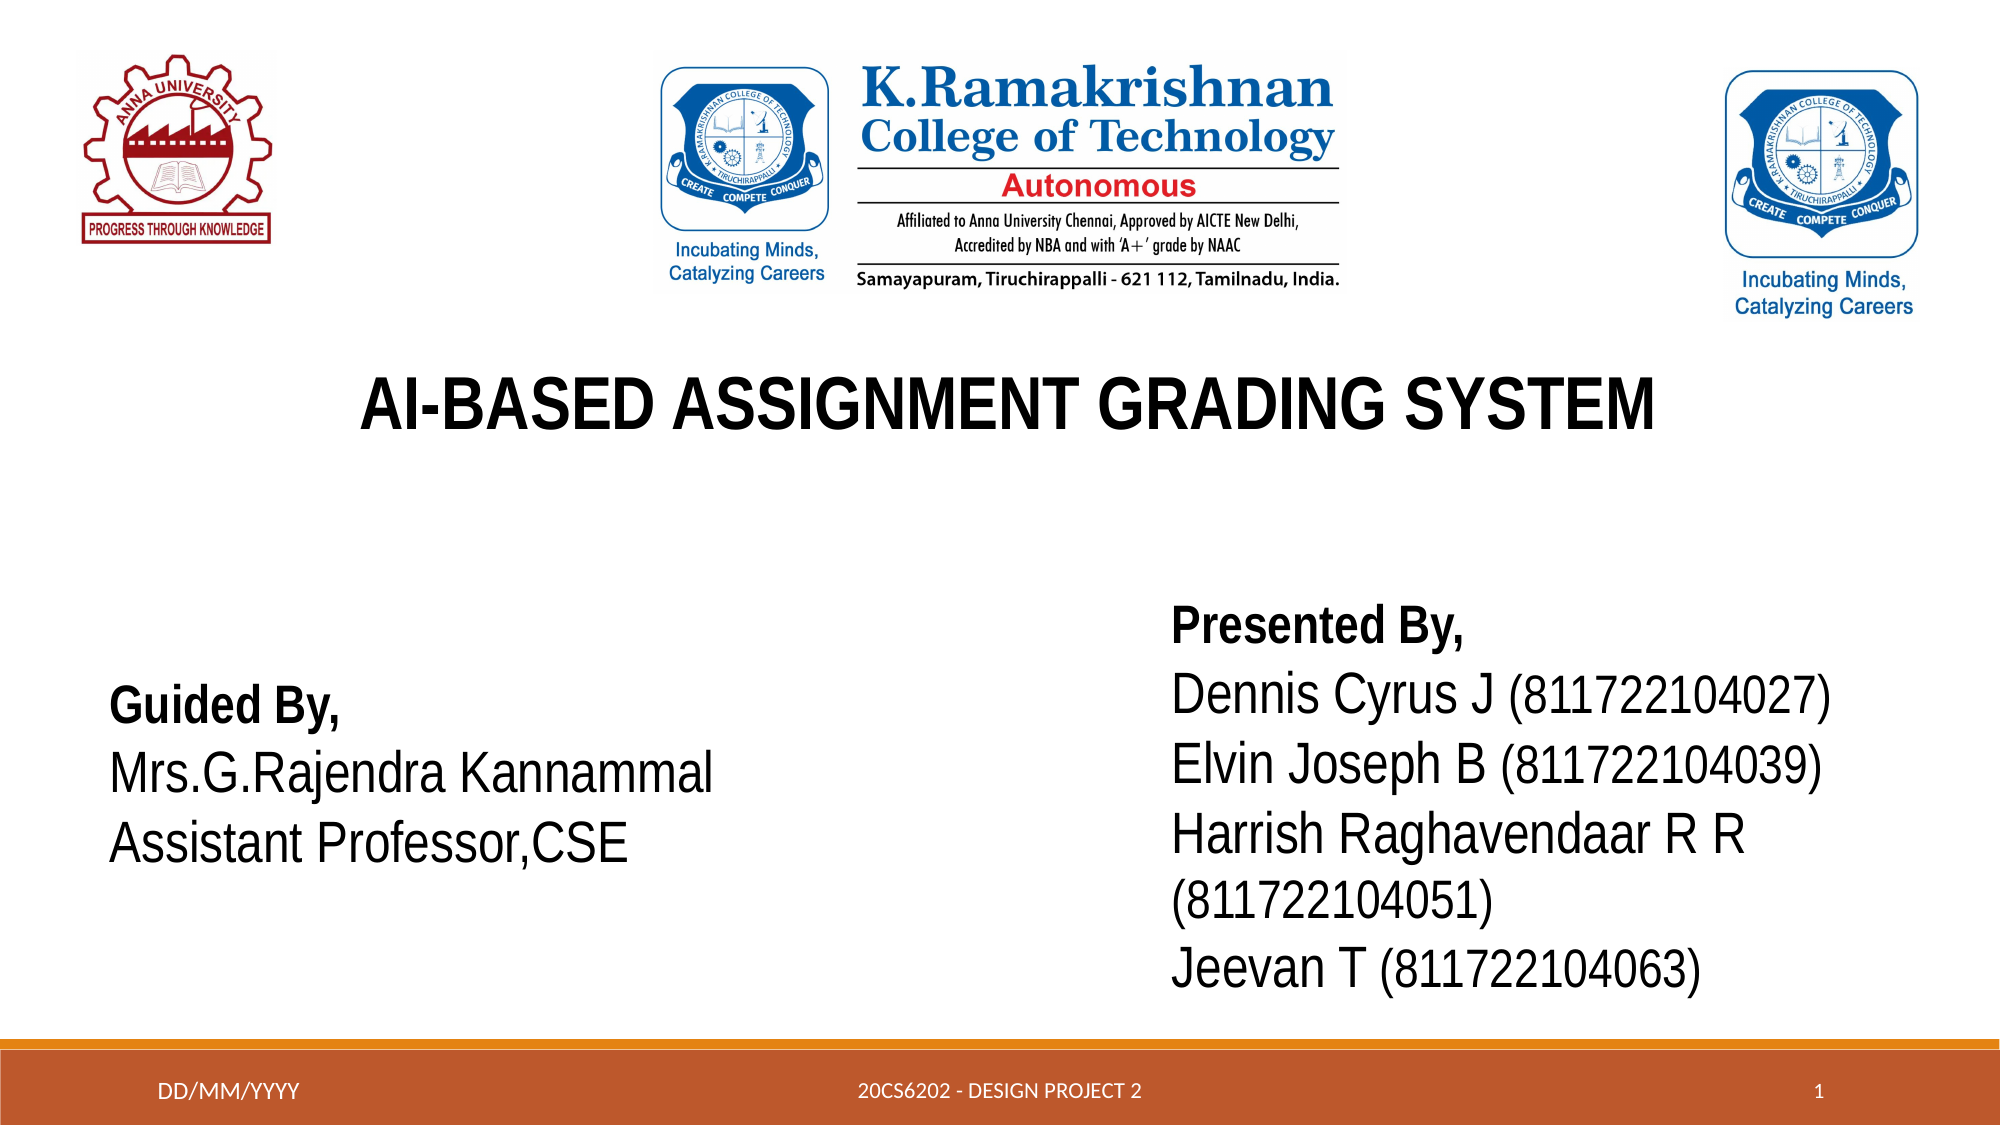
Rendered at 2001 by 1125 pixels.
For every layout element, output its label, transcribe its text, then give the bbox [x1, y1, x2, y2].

text_box Presented By, Dennis Cyrus J (811722104027) Elvin Joseph B (811722104039) Harrish Raghavendaar R R (811722104051) Jeevan T (811722104063) [1156, 582, 1948, 1007]
text_box AI-BASED ASSIGNMENT GRADING SYSTEM [300, 347, 1719, 453]
text_box DD/MM/YYYY [142, 1066, 532, 1112]
picture [652, 50, 1348, 295]
picture [1722, 67, 1921, 323]
text_box Guided By, Mrs.G.Rajendra Kannammal Assistant Professor,CSE [94, 661, 969, 882]
picture [76, 50, 277, 247]
slide_number 1 [1624, 1059, 1840, 1120]
footer 20CS6202 - DESIGN PROJECT 2 [604, 1059, 1396, 1120]
